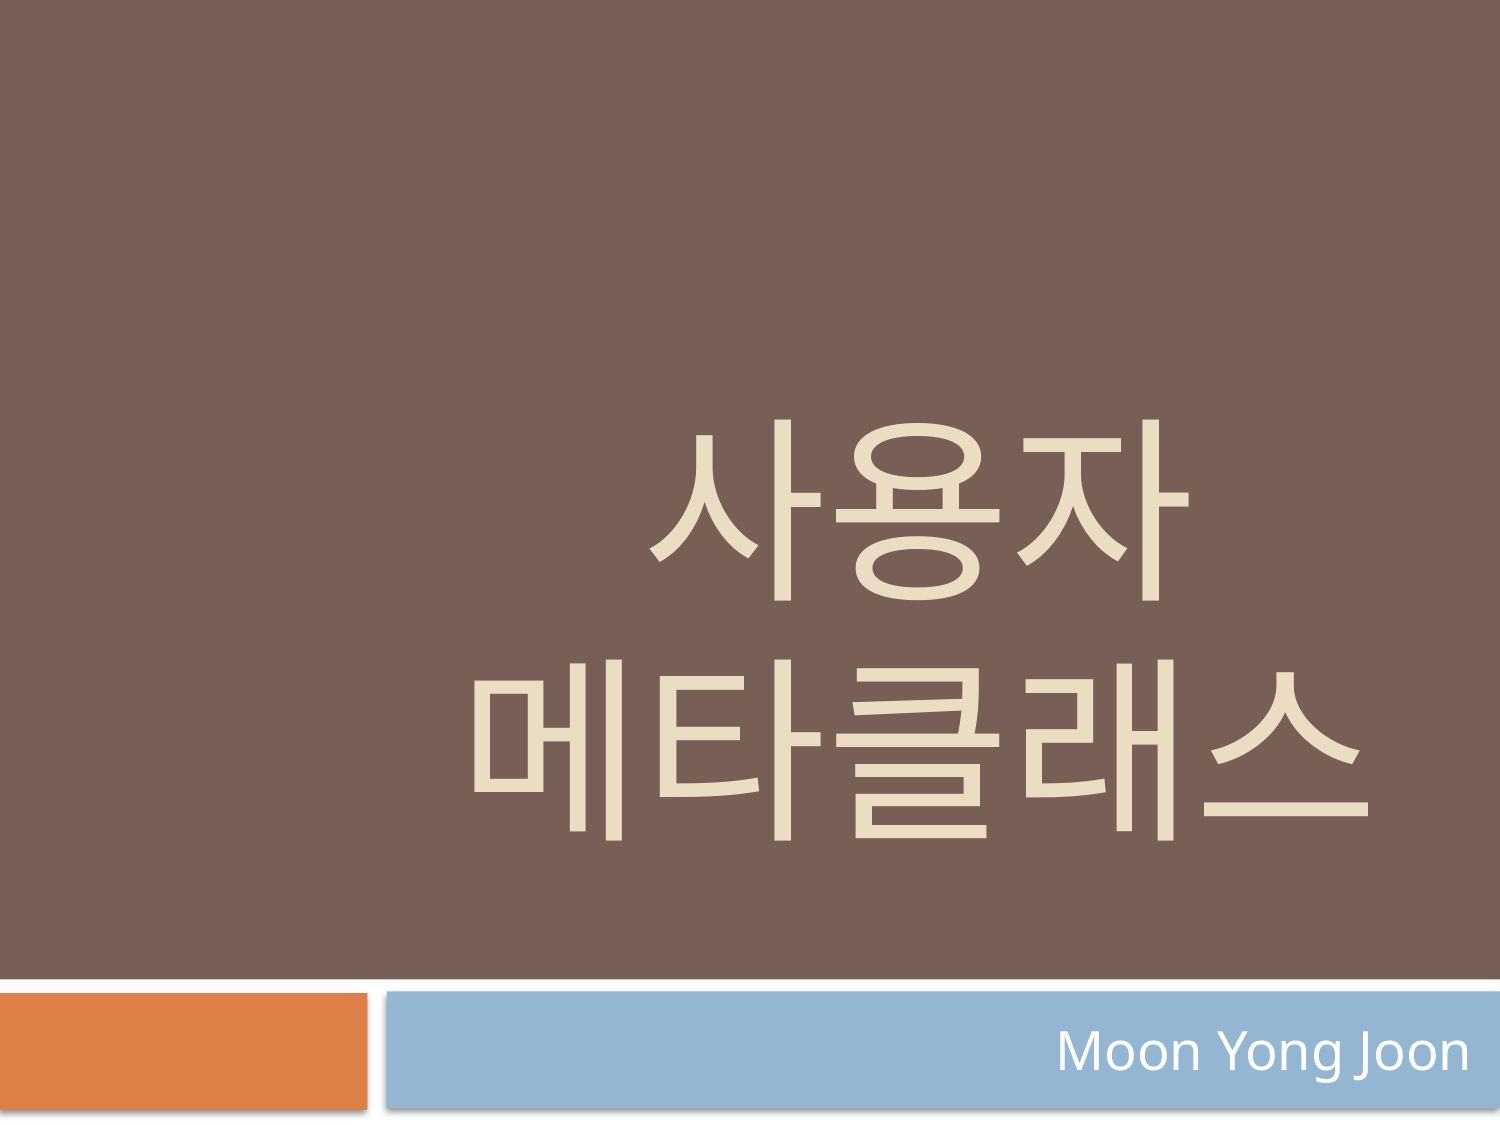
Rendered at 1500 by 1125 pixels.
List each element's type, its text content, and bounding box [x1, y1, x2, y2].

title 사용자 메타클래스 [387, 231, 1450, 963]
subtitle Moon Yong Joon [387, 992, 1488, 1105]
